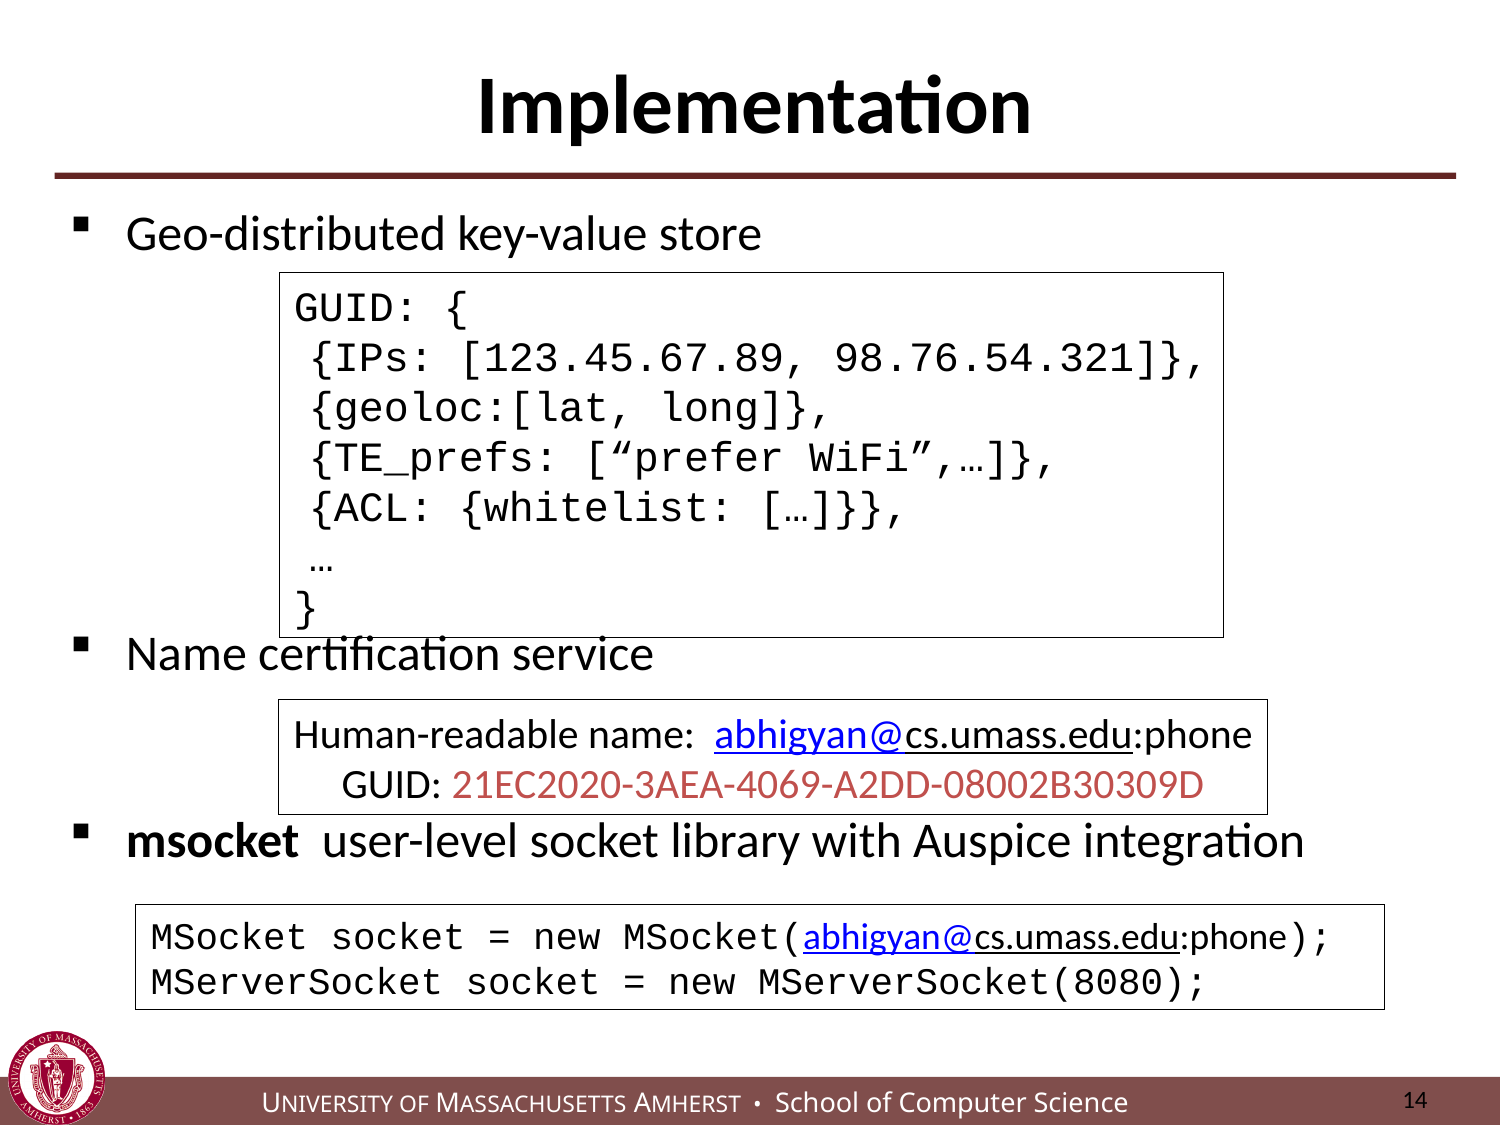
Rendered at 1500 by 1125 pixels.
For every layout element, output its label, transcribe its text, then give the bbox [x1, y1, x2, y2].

list Geo-distributed key-value store Name certification service msocket user-level socket library with Auspice integration [54, 193, 1457, 1032]
text_box GUID: { {IPs: [123.45.67.89, 98.76.54.321]}, {geoloc:[lat, long]}, {TE_prefs: [“prefer WiFi”,…]}, {ACL: {whitelist: […]}}, … } [279, 272, 1224, 638]
picture [8, 1031, 105, 1125]
slide_number 14 [1092, 1068, 1443, 1125]
text_box Human-readable name: abhigyan@cs.umass.edu:phone GUID: 21EC2020-3AEA-4069-A2DD-08002B30309D [278, 699, 1268, 815]
text_box MSocket socket = new MSocket(abhigyan@cs.umass.edu:phone); MServerSocket socket = new MServerSocket(8080); [135, 904, 1385, 1010]
title Implementation [54, 32, 1457, 170]
